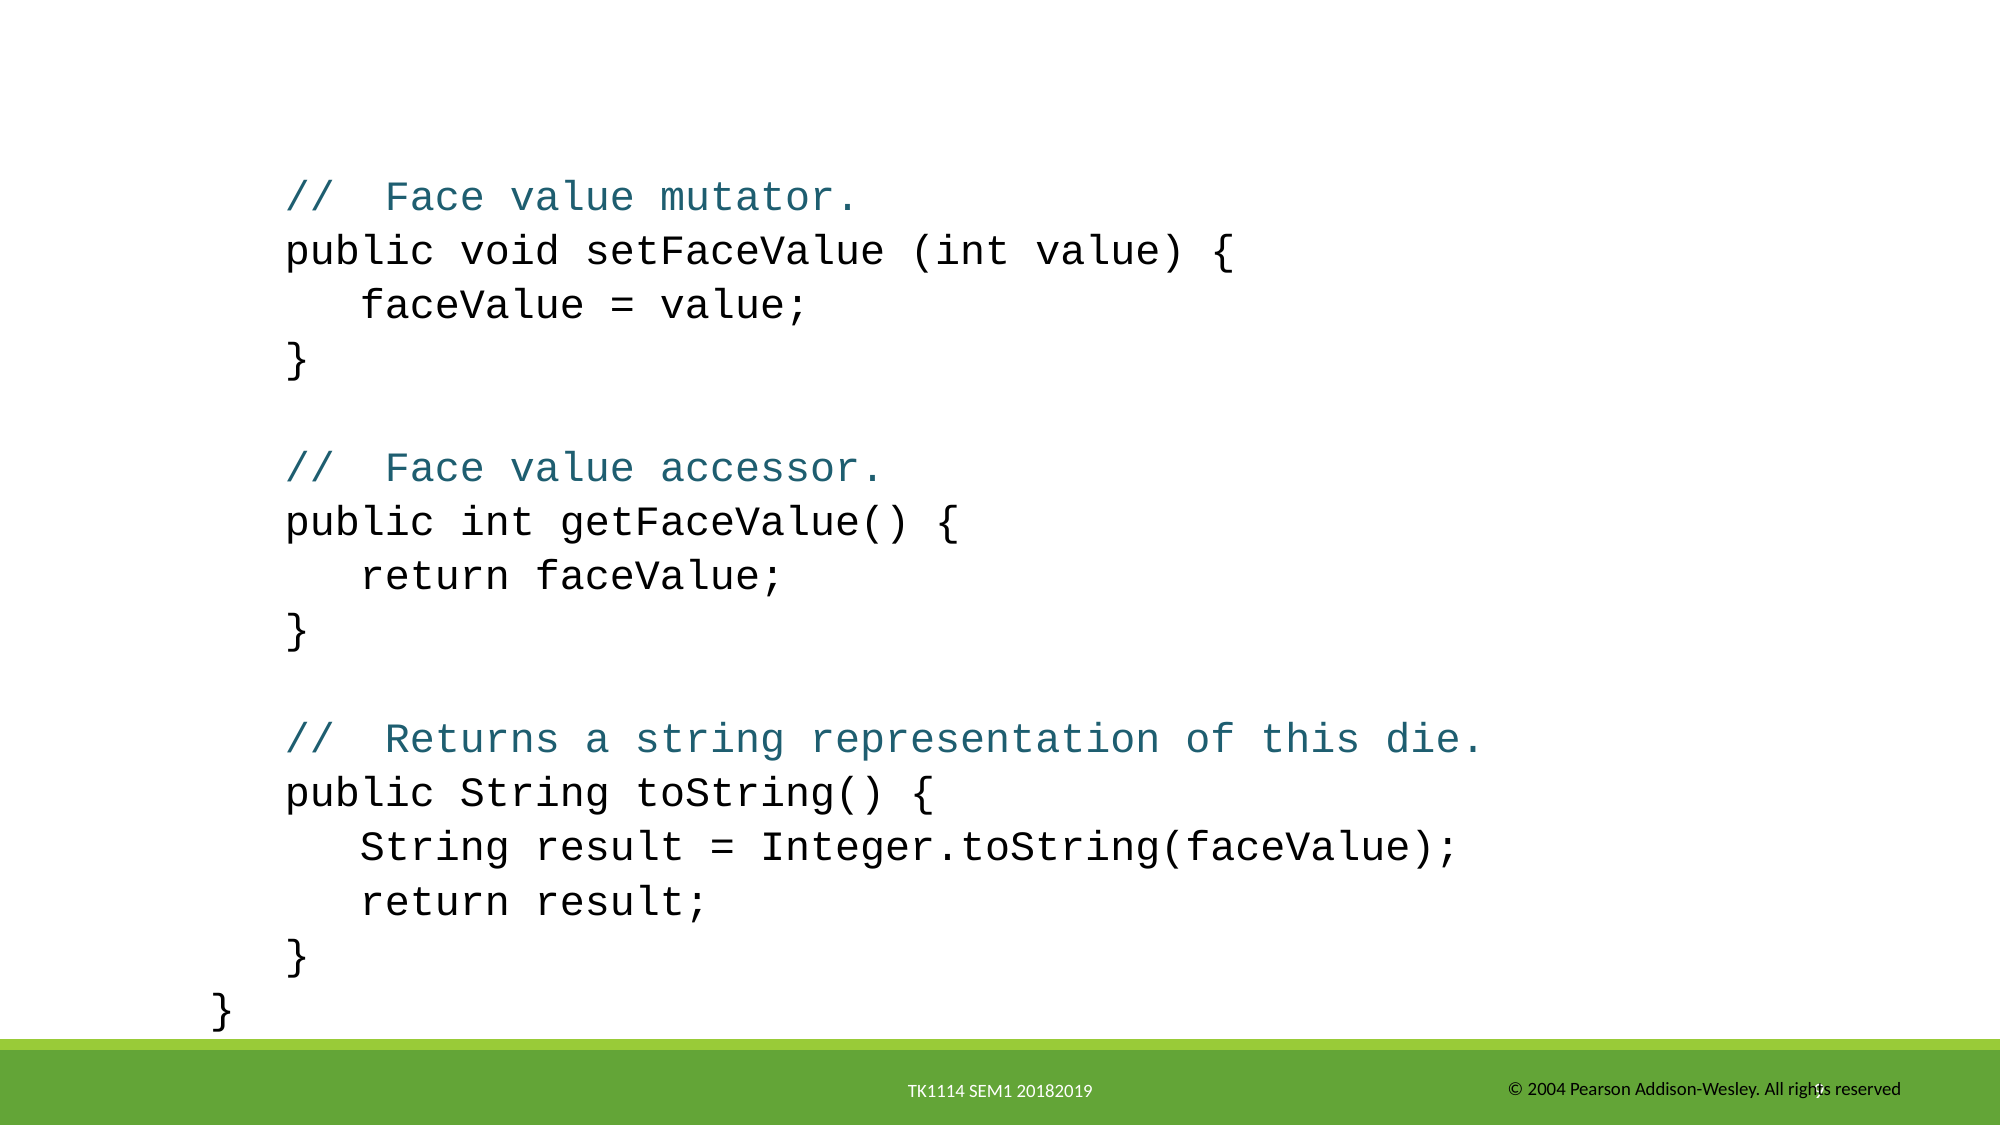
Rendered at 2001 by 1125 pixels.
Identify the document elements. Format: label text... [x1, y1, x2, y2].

text_box © 2004 Pearson Addison-Wesley. All rights reserved [1840, 1067, 1916, 1109]
slide_number 9 [1624, 1059, 1840, 1120]
list // Face value mutator. public void setFaceValue (int value) { faceValue = value; } // Face value accessor. public int getFaceValue() { return faceValue; } // Returns a string representation of this die. public String toString() { String result = Integer.toString(faceValue); return result; } } [191, 161, 1875, 1014]
footer TK1114 sem1 20182019 [604, 1059, 1396, 1120]
text_box © 2004 Pearson Addison-Wesley. All rights reserved [1312, 1067, 1624, 1109]
